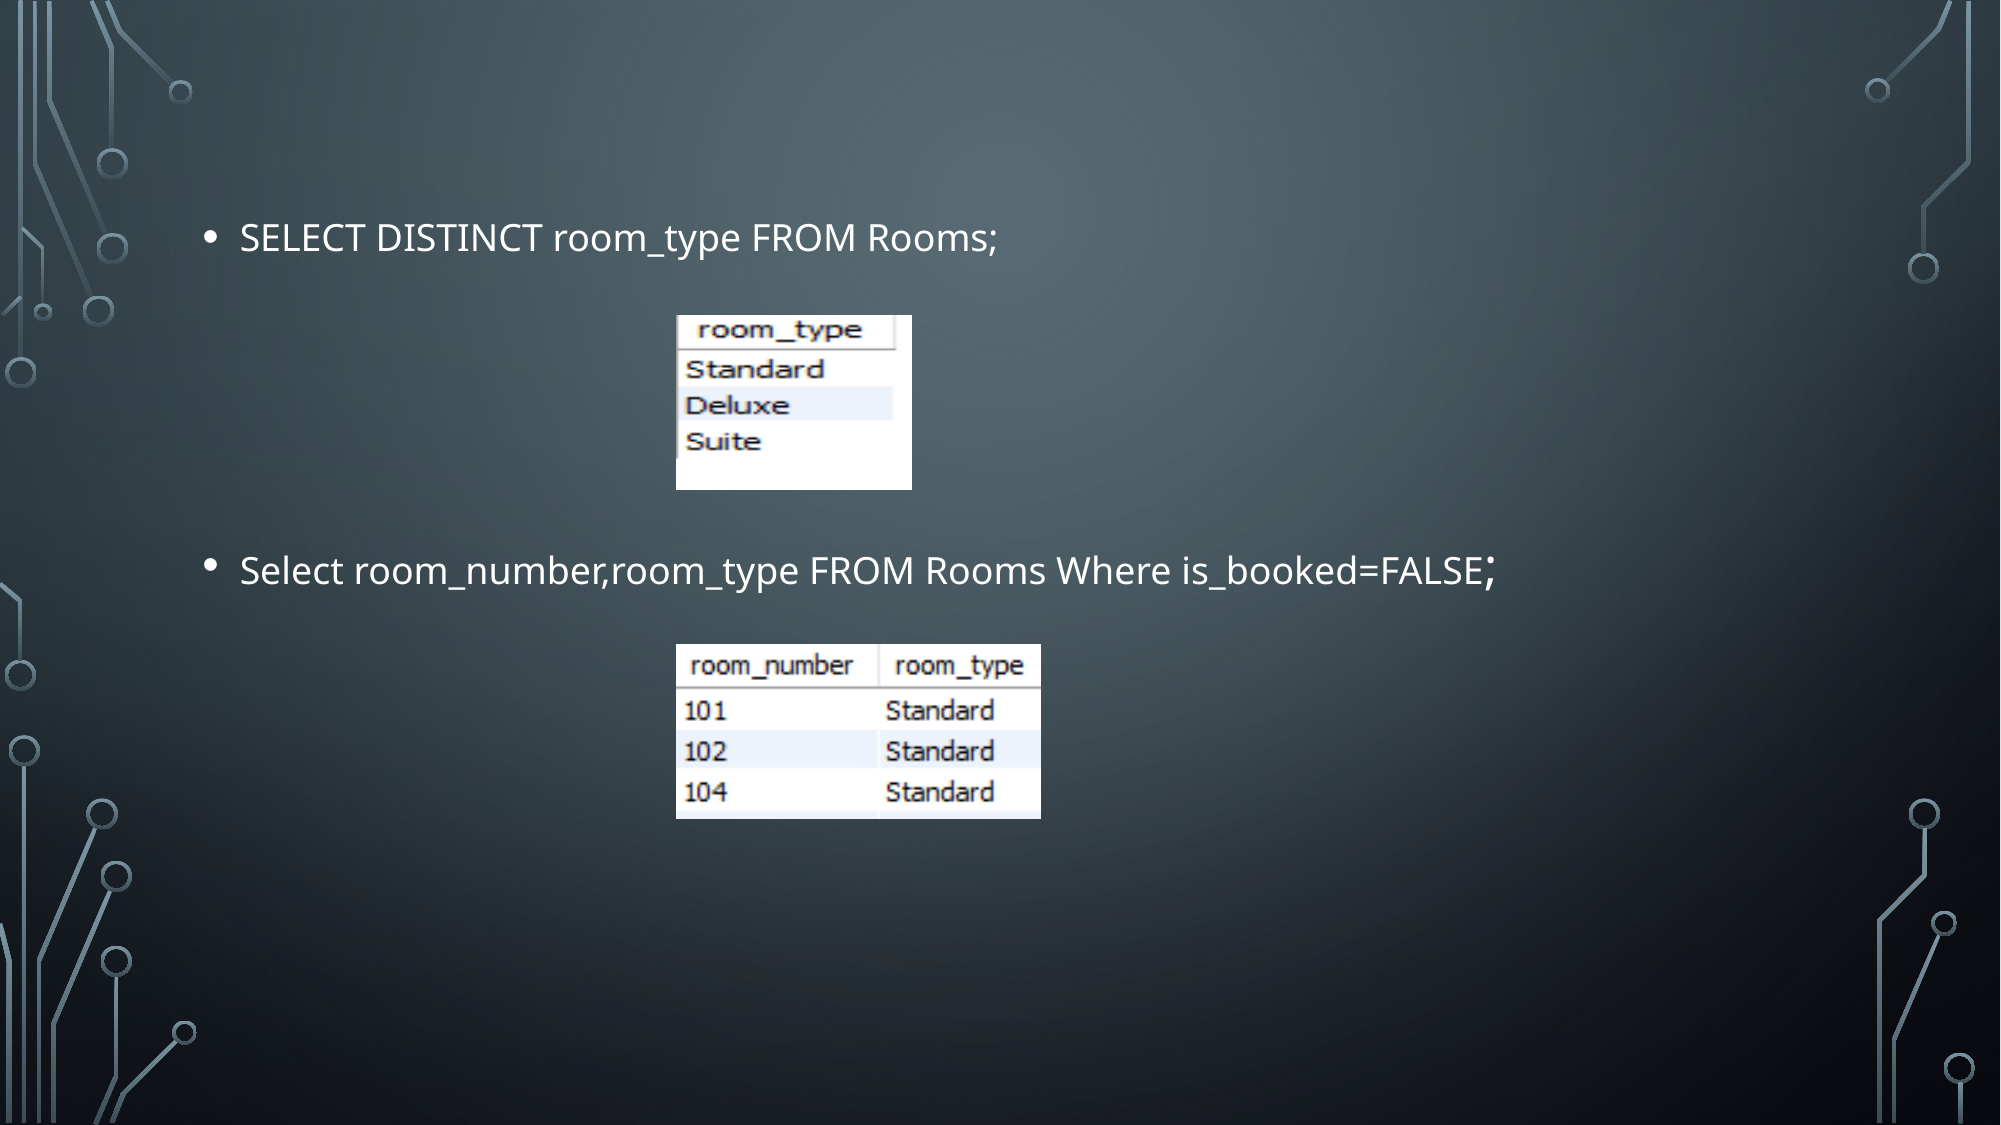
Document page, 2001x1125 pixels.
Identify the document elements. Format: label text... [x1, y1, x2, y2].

picture [675, 644, 1041, 820]
picture [675, 315, 913, 490]
list SELECT DISTINCT room_type FROM Rooms; Select room_number,room_type FROM Rooms Where is_booked=FALSE; [187, 57, 1813, 950]
